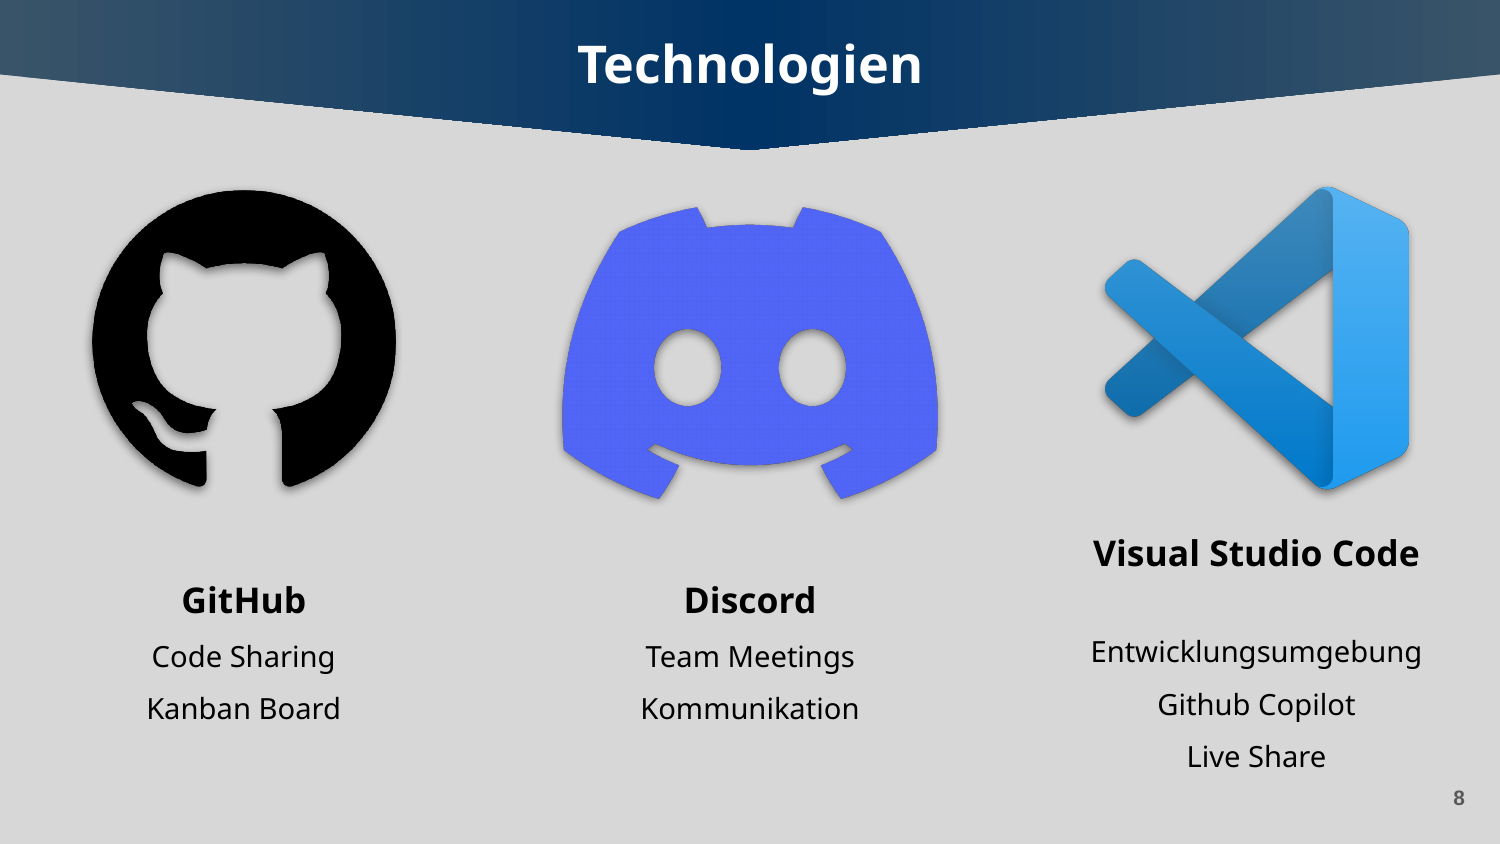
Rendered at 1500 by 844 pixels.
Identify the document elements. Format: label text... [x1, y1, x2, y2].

picture [480, 201, 1020, 505]
text_box GitHub Code Sharing Kanban Board [92, 520, 396, 741]
text_box Discord Team Meetings Kommunikation [557, 520, 943, 741]
picture [1104, 186, 1409, 490]
slide_number ‹#› [1389, 764, 1480, 830]
text_box [0, 0, 1500, 114]
text_box Visual Studio Code Entwicklungsumgebung Github Copilot Live Share [1053, 516, 1460, 789]
picture [92, 186, 396, 490]
title Technologien [390, 16, 1111, 134]
text_box [591, 134, 909, 150]
